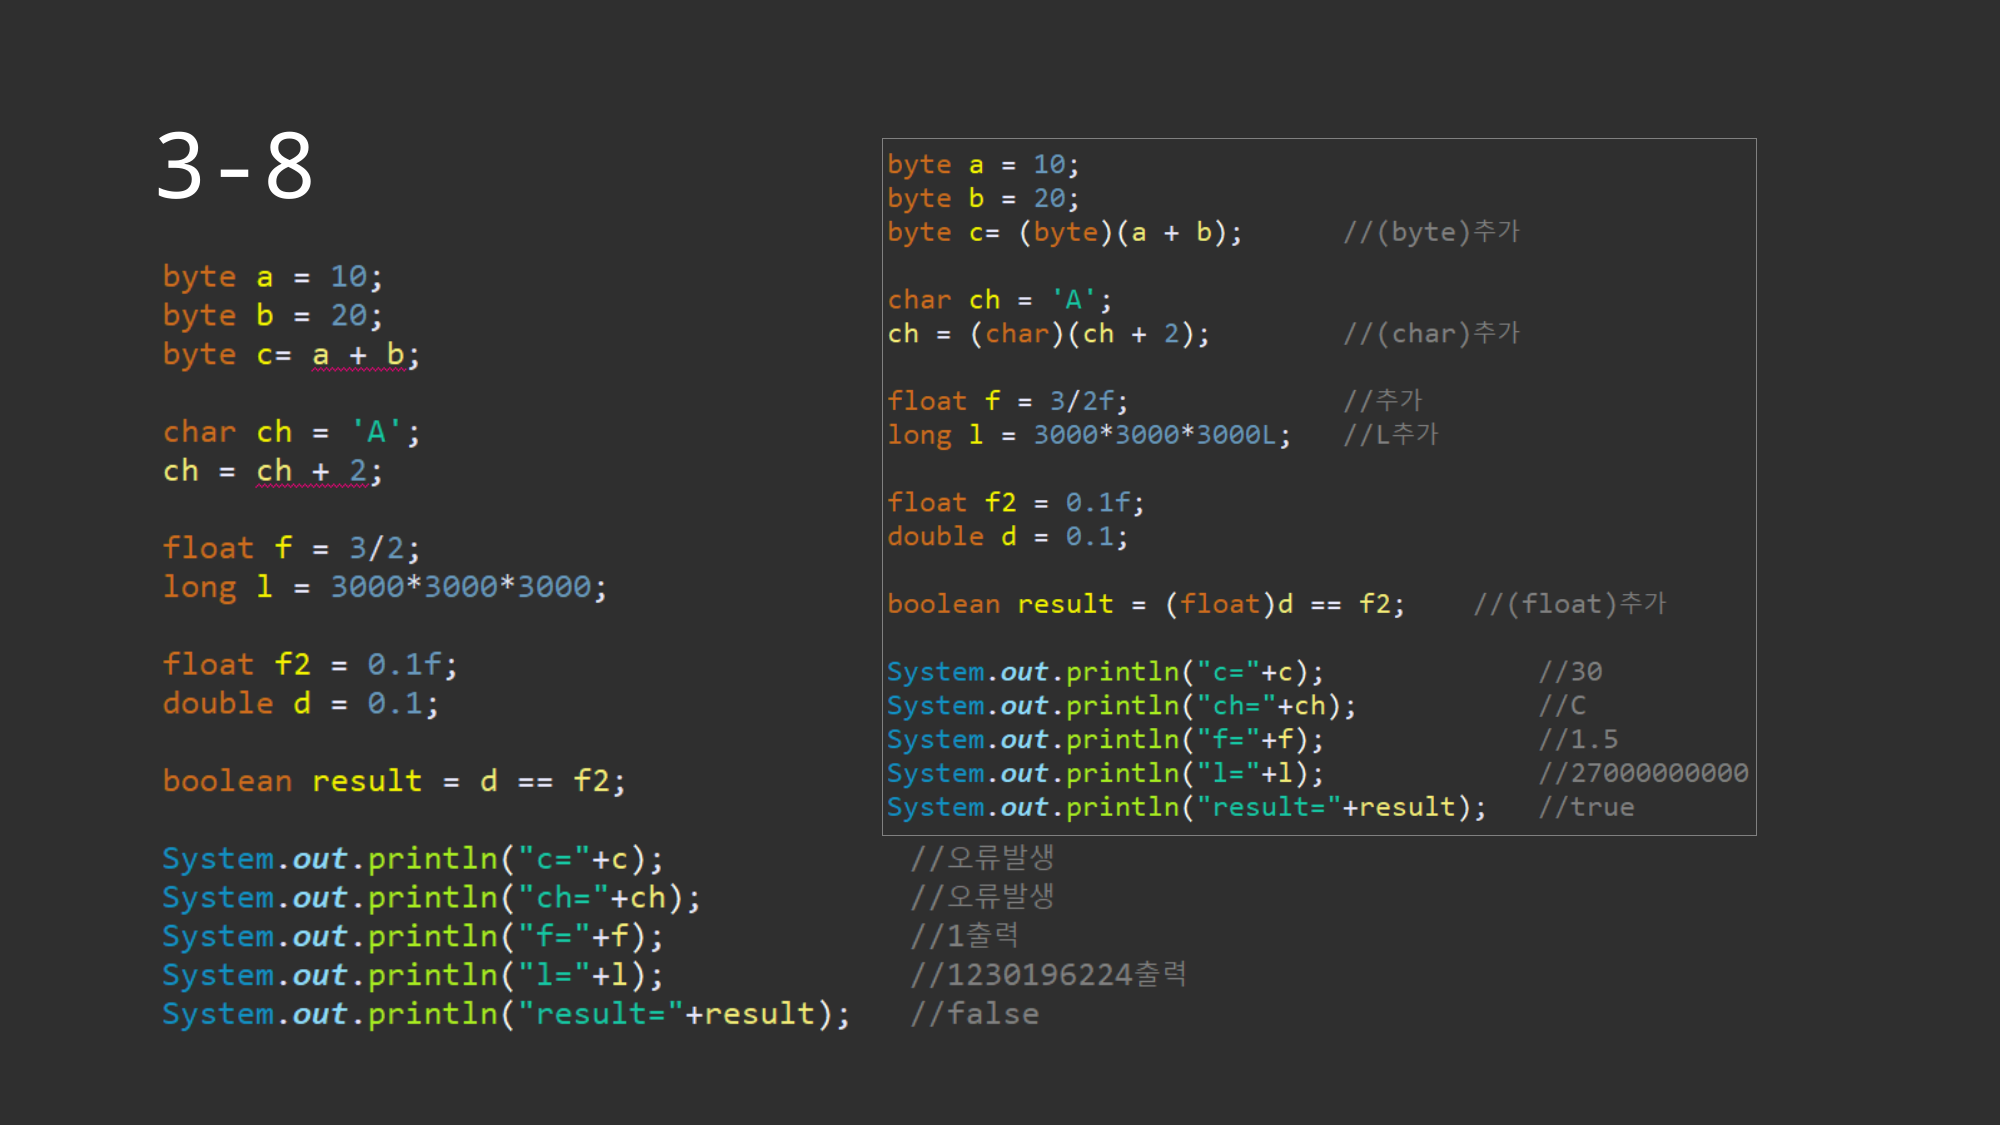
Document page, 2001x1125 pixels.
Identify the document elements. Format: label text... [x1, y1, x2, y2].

title 3-8 [137, 59, 1863, 278]
picture [145, 137, 1757, 1050]
